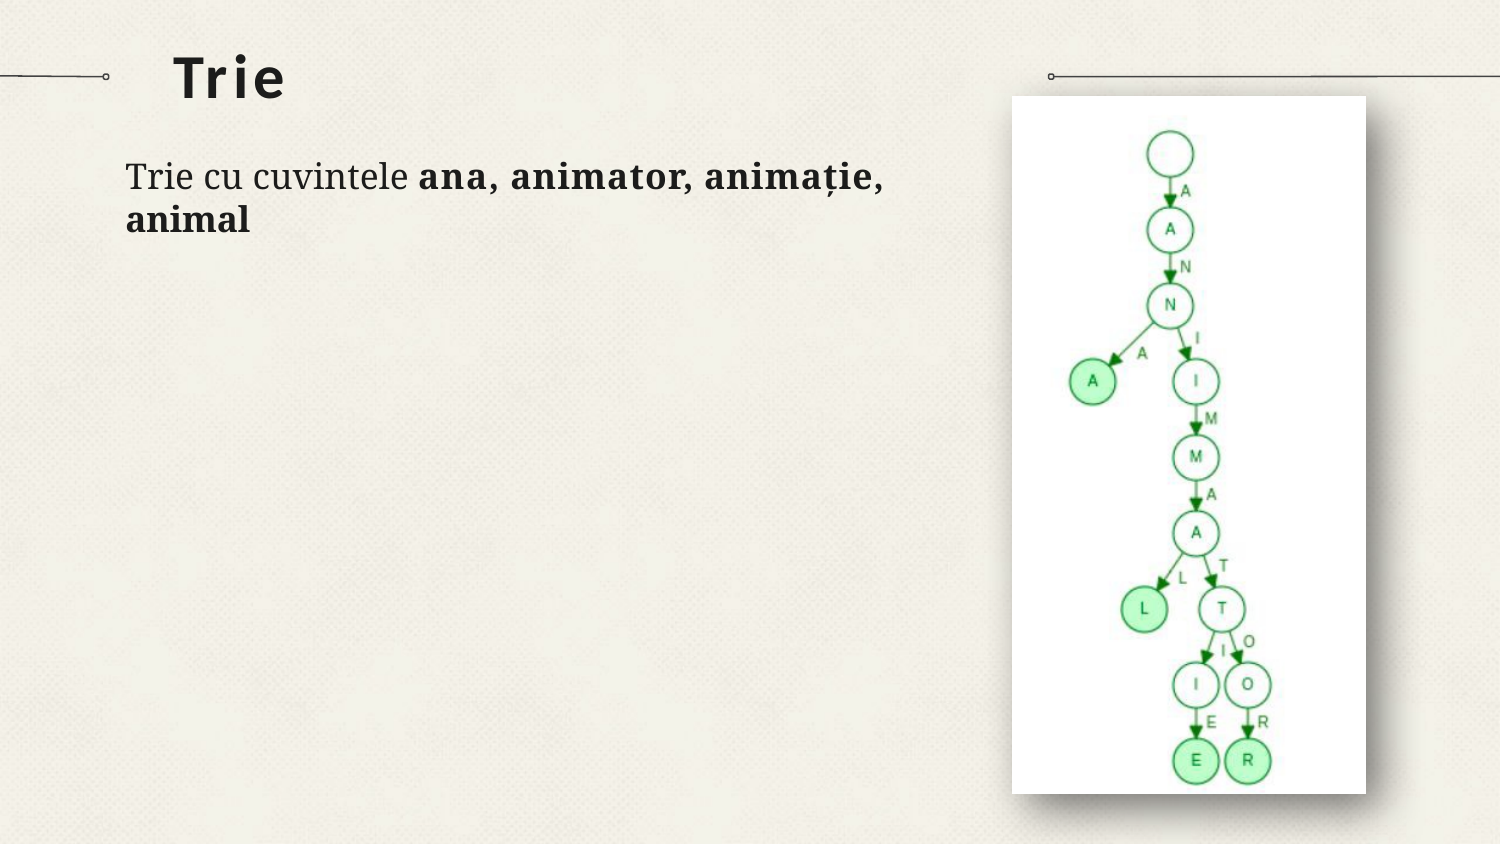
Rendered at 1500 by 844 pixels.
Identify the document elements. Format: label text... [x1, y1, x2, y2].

picture [0, 0, 1500, 844]
text_box Trie cu cuvintele ana, animator, animație, animal [123, 152, 945, 240]
title Trie [171, 34, 623, 152]
